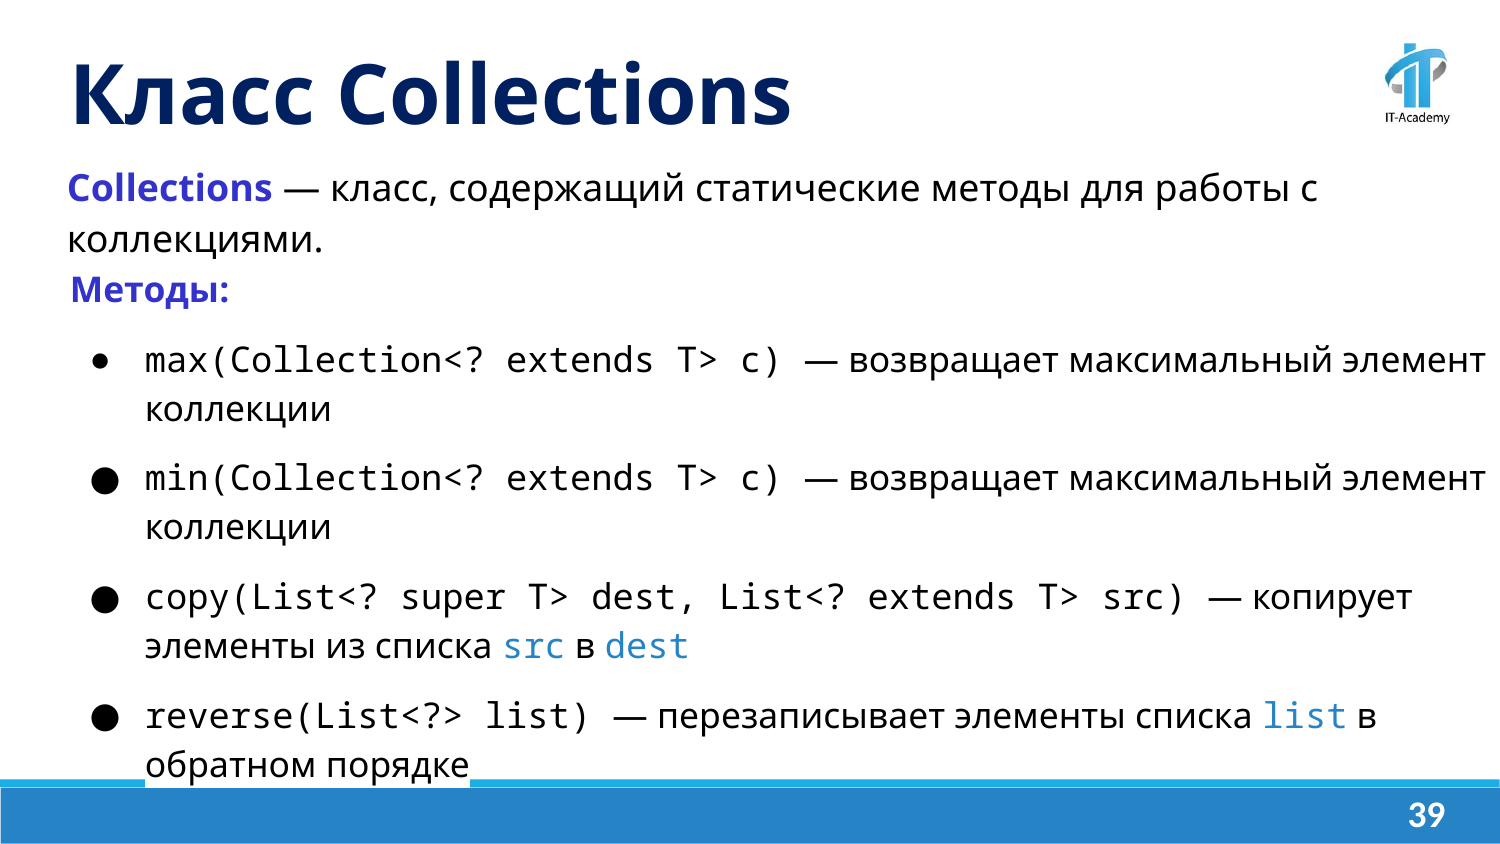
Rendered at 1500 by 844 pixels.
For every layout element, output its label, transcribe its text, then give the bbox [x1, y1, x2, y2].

text_box ‹#› [1390, 800, 1463, 827]
text_box Collections — класс, содержащий статические методы для работы с коллекциями. [51, 141, 1448, 276]
picture [1405, 35, 1461, 126]
text_box Методы: max(Collection<? extends T> c) — возвращает максимальный элемент коллекции min(Collection<? extends T> c) — возвращает максимальный элемент коллекции copy(List<? super T> dest, List<? extends T> src) — копирует элементы из списка src в dest reverse(List<?> list) — перезаписывает элементы списка list в обратном порядке [54, 245, 1500, 800]
text_box Класс Collections [54, 16, 1405, 141]
